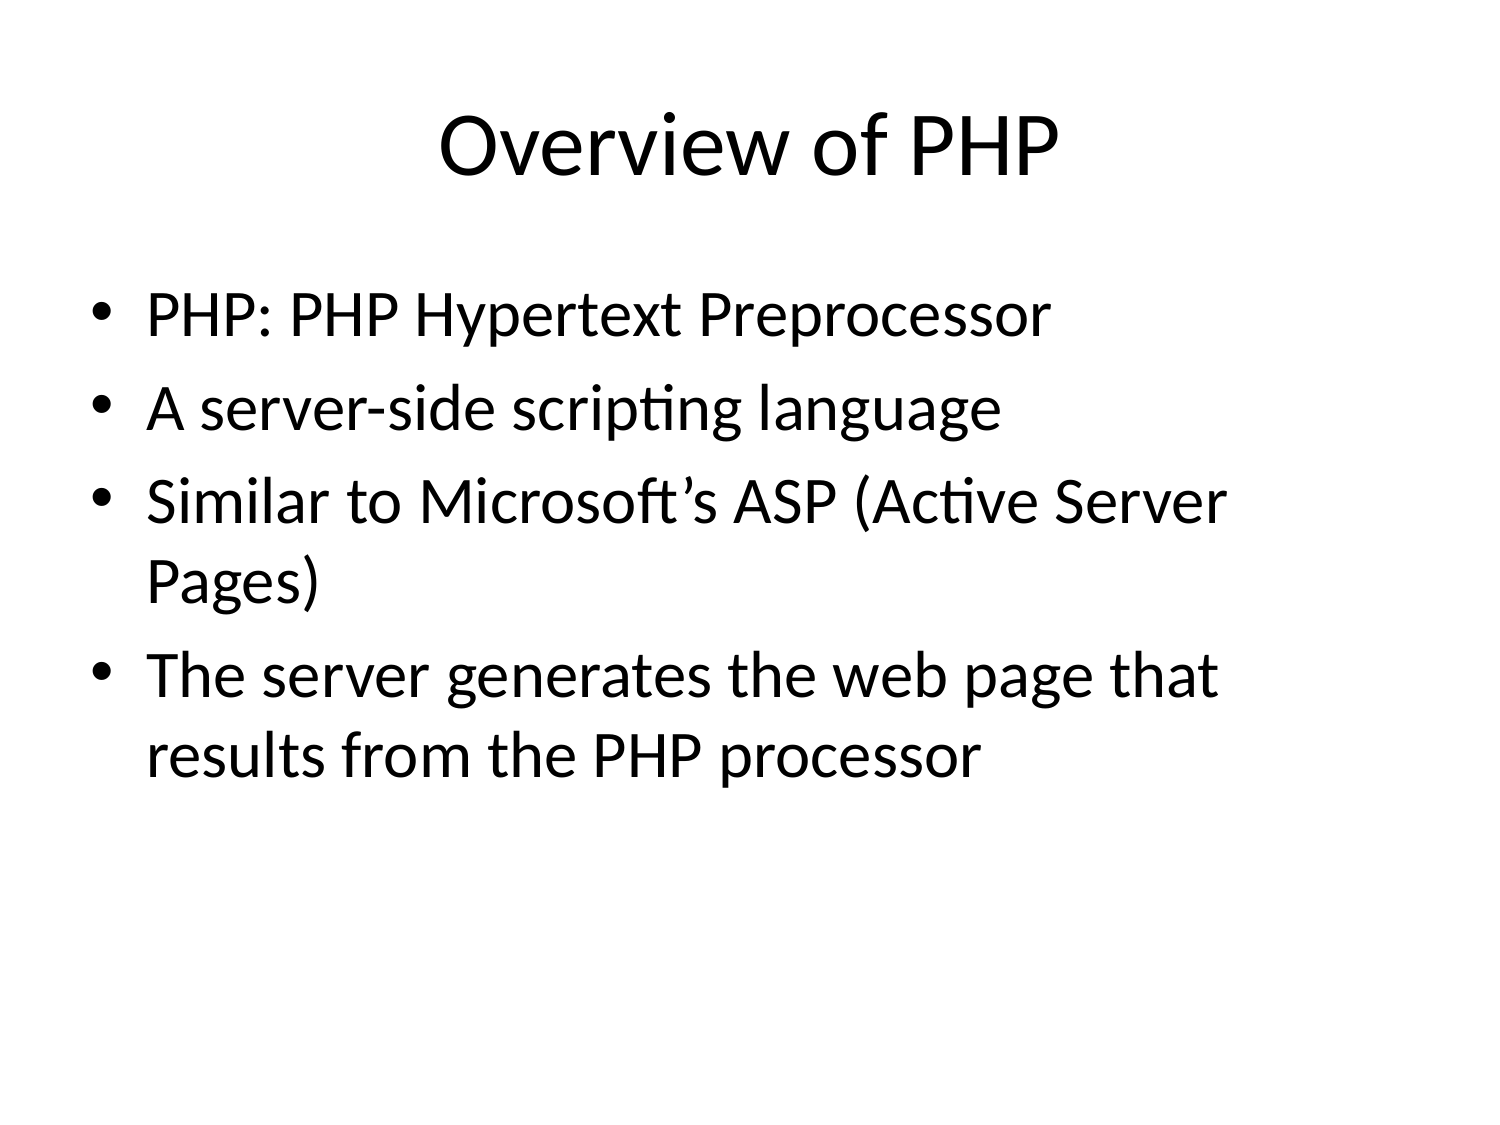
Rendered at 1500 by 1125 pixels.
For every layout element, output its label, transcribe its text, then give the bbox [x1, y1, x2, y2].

title Overview of PHP [75, 45, 1425, 233]
list PHP: PHP Hypertext Preprocessor A server-side scripting language Similar to Microsoft’s ASP (Active Server Pages) The server generates the web page that results from the PHP processor [75, 262, 1425, 1005]
